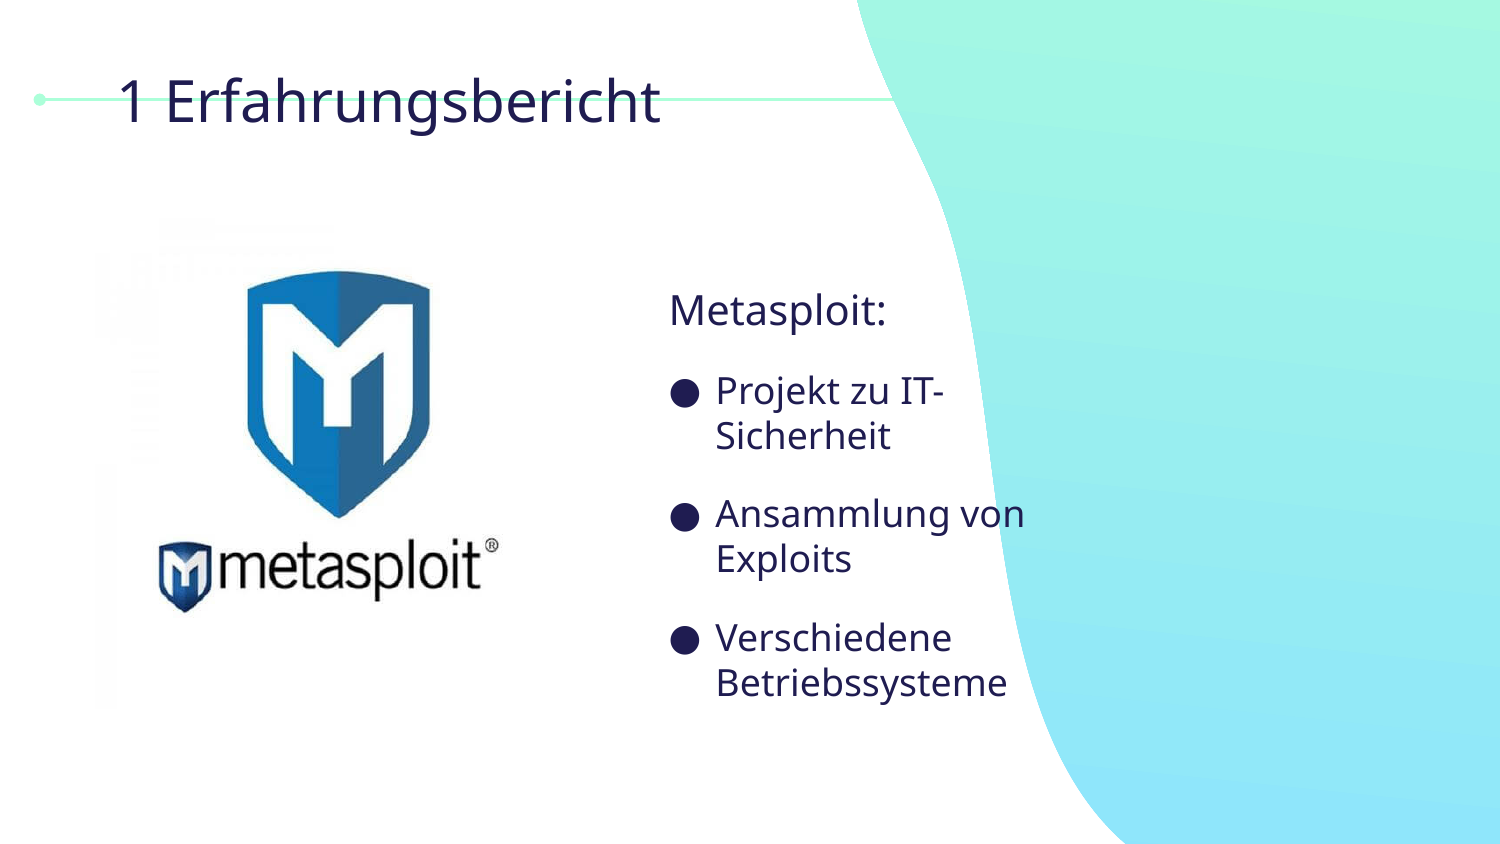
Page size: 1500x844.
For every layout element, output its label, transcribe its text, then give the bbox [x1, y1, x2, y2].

list Metasploit: Projekt zu IT-Sicherheit Ansammlung von Exploits Verschiedene Betriebssysteme [653, 268, 1131, 563]
text_box [857, 0, 1500, 844]
title 1 Erfahrungsbericht [101, 48, 1100, 138]
picture [73, 210, 601, 738]
